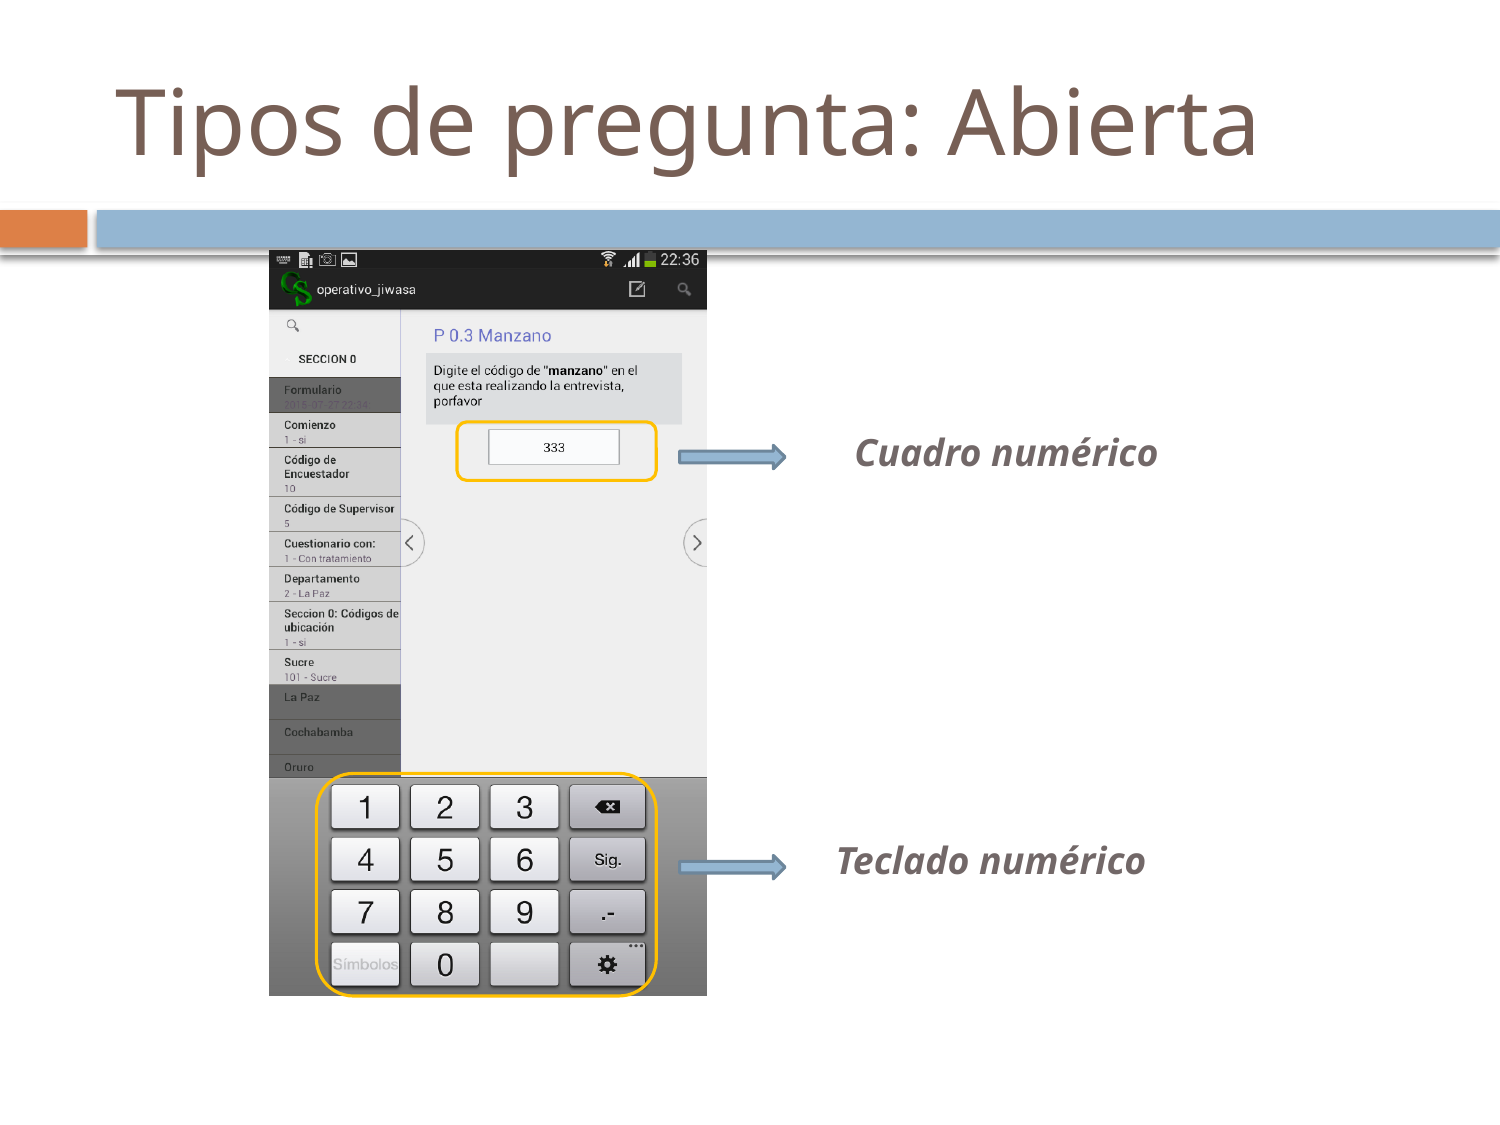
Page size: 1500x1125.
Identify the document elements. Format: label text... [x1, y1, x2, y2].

text_box [711, 854, 787, 881]
text_box Cuadro numérico [839, 421, 1174, 482]
title Tipos de pregunta: Abierta [100, 37, 1438, 200]
text_box [711, 443, 787, 471]
text_box Teclado numérico [820, 829, 1162, 890]
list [269, 250, 707, 997]
